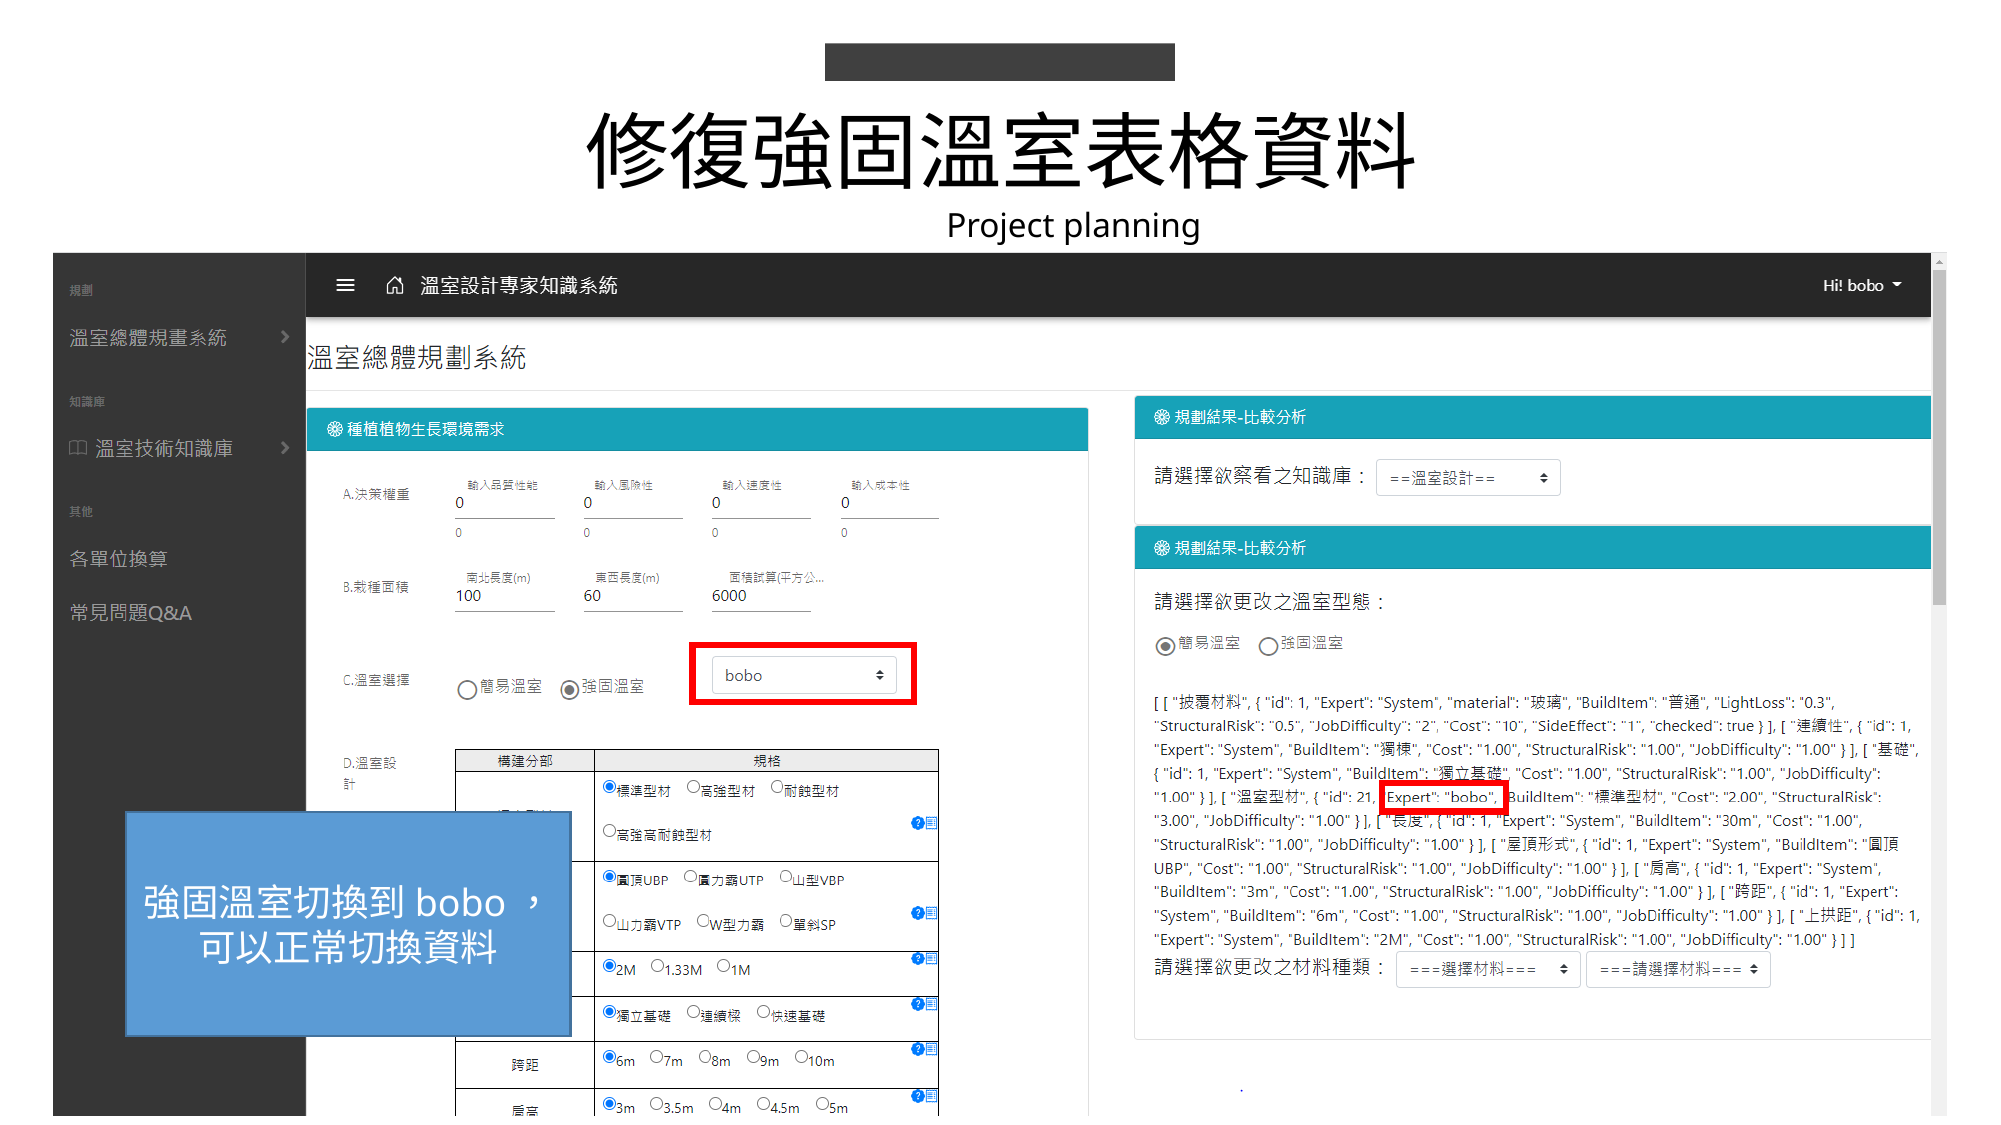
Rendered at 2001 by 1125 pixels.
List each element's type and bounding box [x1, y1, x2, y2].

text_box [824, 42, 1176, 82]
text_box [570, 91, 1562, 251]
picture [53, 251, 1947, 1116]
